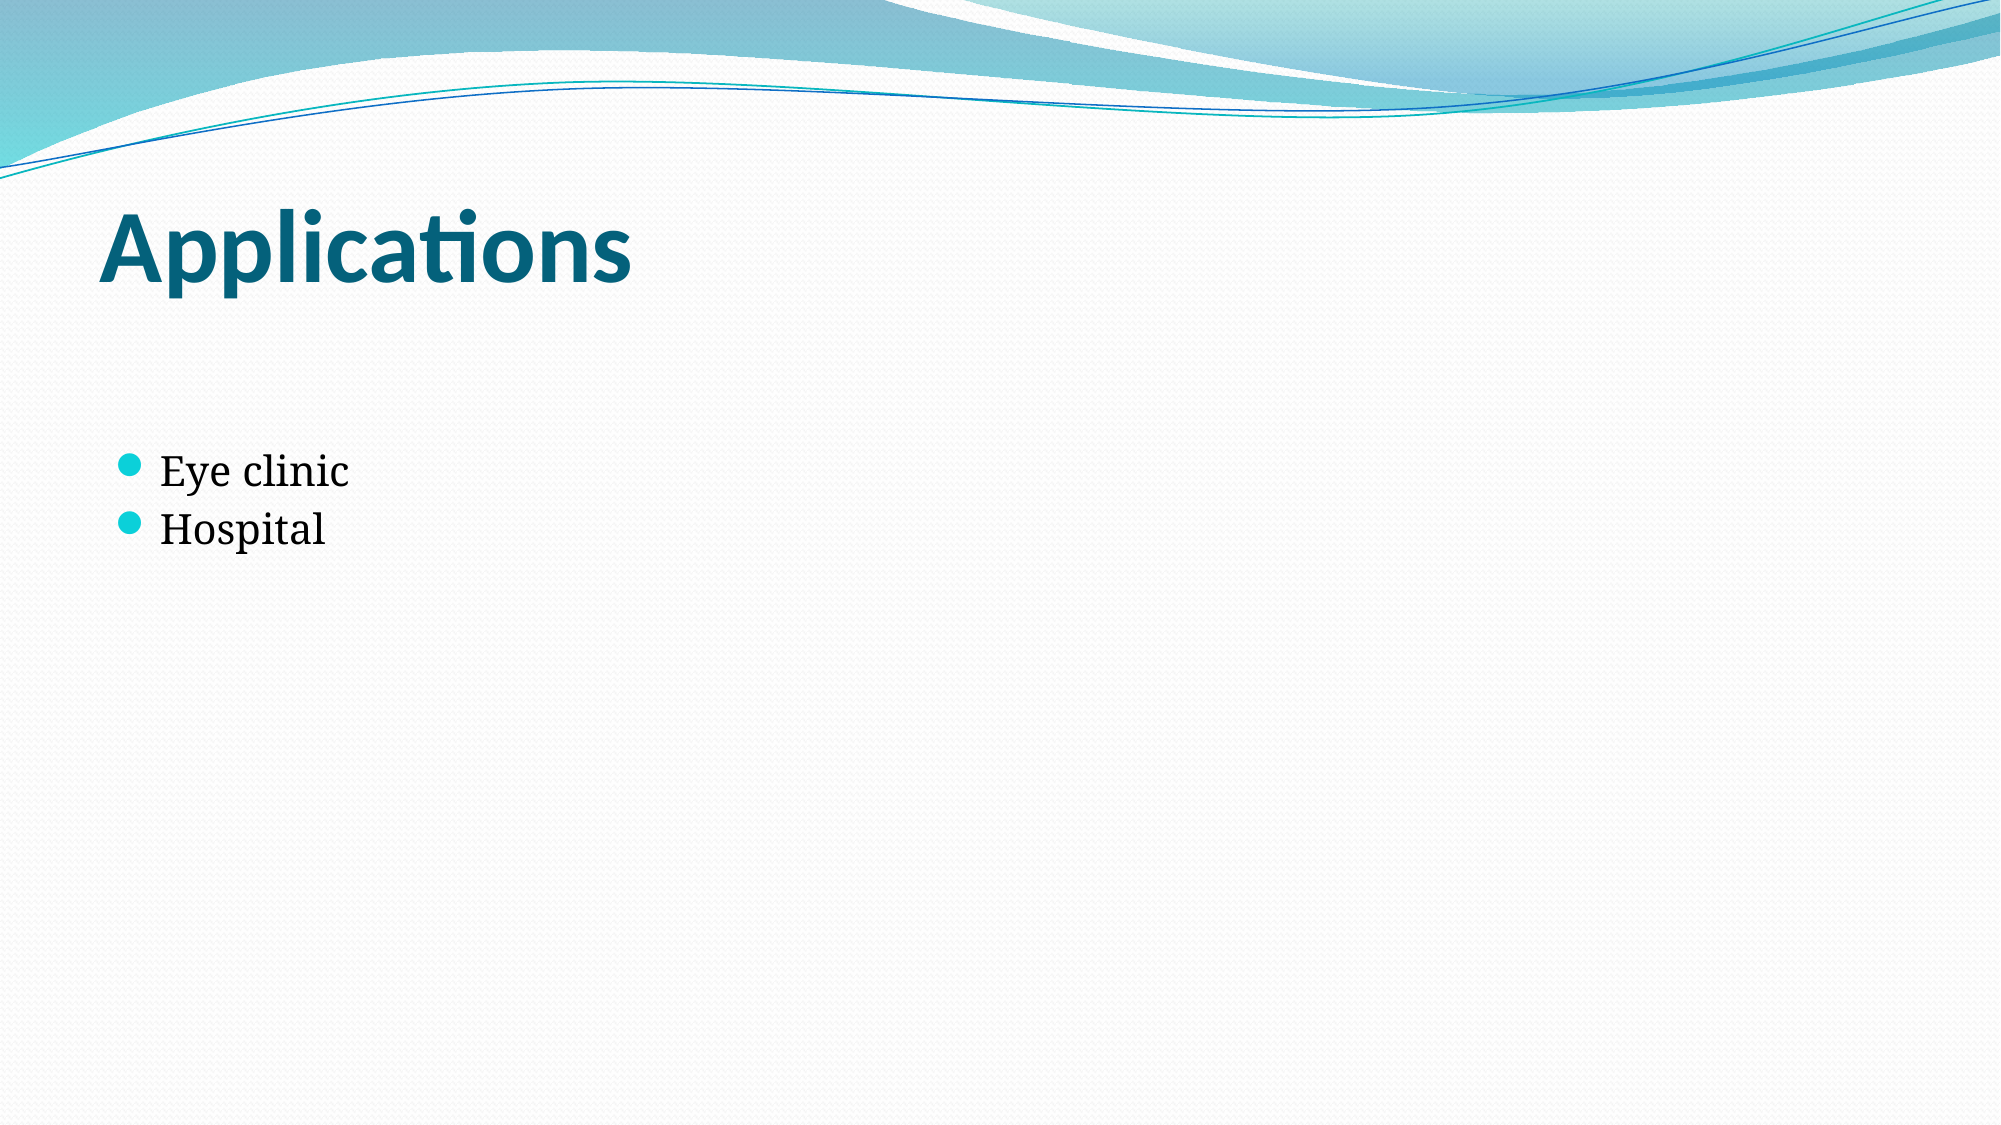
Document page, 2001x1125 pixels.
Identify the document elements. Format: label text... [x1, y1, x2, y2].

title Applications [99, 115, 1900, 303]
list Eye clinic Hospital [99, 437, 1900, 1038]
